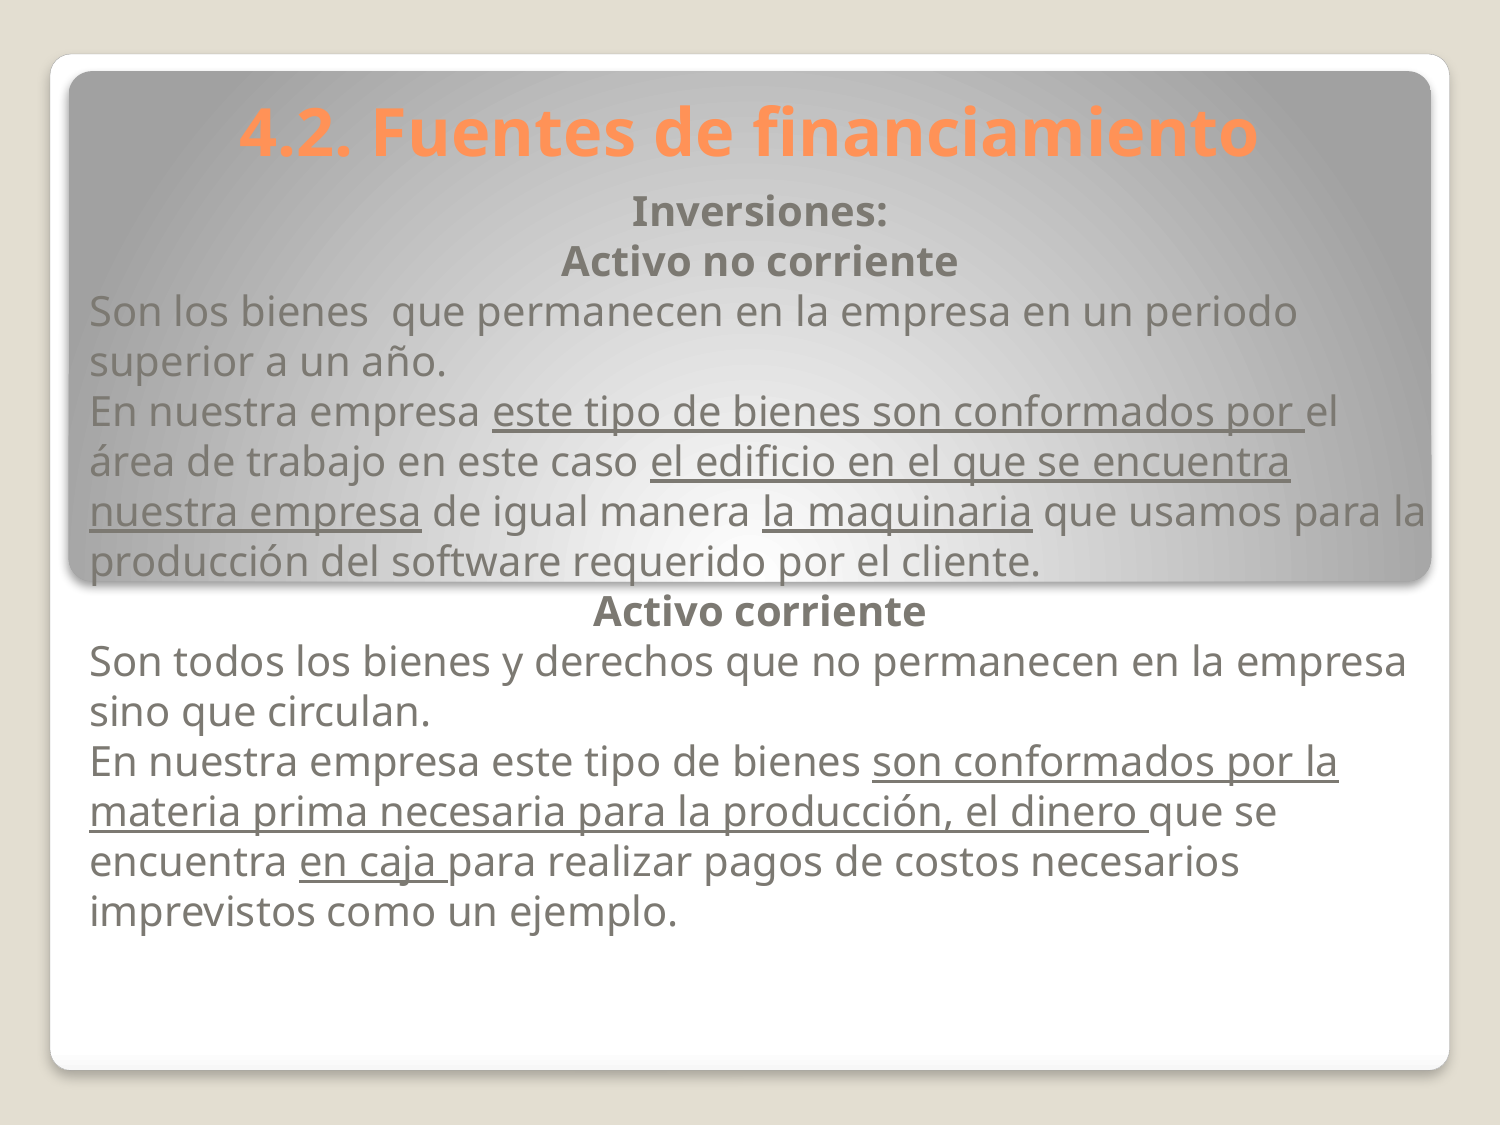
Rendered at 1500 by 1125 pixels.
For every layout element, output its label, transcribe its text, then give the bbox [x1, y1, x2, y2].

title 4.2. Fuentes de financiamiento [53, 54, 1447, 178]
subtitle Inversiones: Activo no corriente Son los bienes que permanecen en la empresa en un periodo superior a un año. En nuestra empresa este tipo de bienes son conformados por el área de trabajo en este caso el edificio en el que se encuentra nuestra empresa de igual manera la maquinaria que usamos para la producción del software requerido por el cliente. Activo corriente Son todos los bienes y derechos que no permanecen en la empresa sino que circulan. En nuestra empresa este tipo de bienes son conformados por la materia prima necesaria para la producción, el dinero que se encuentra en caja para realizar pagos de costos necesarios imprevistos como un ejemplo. [53, 184, 1447, 1083]
